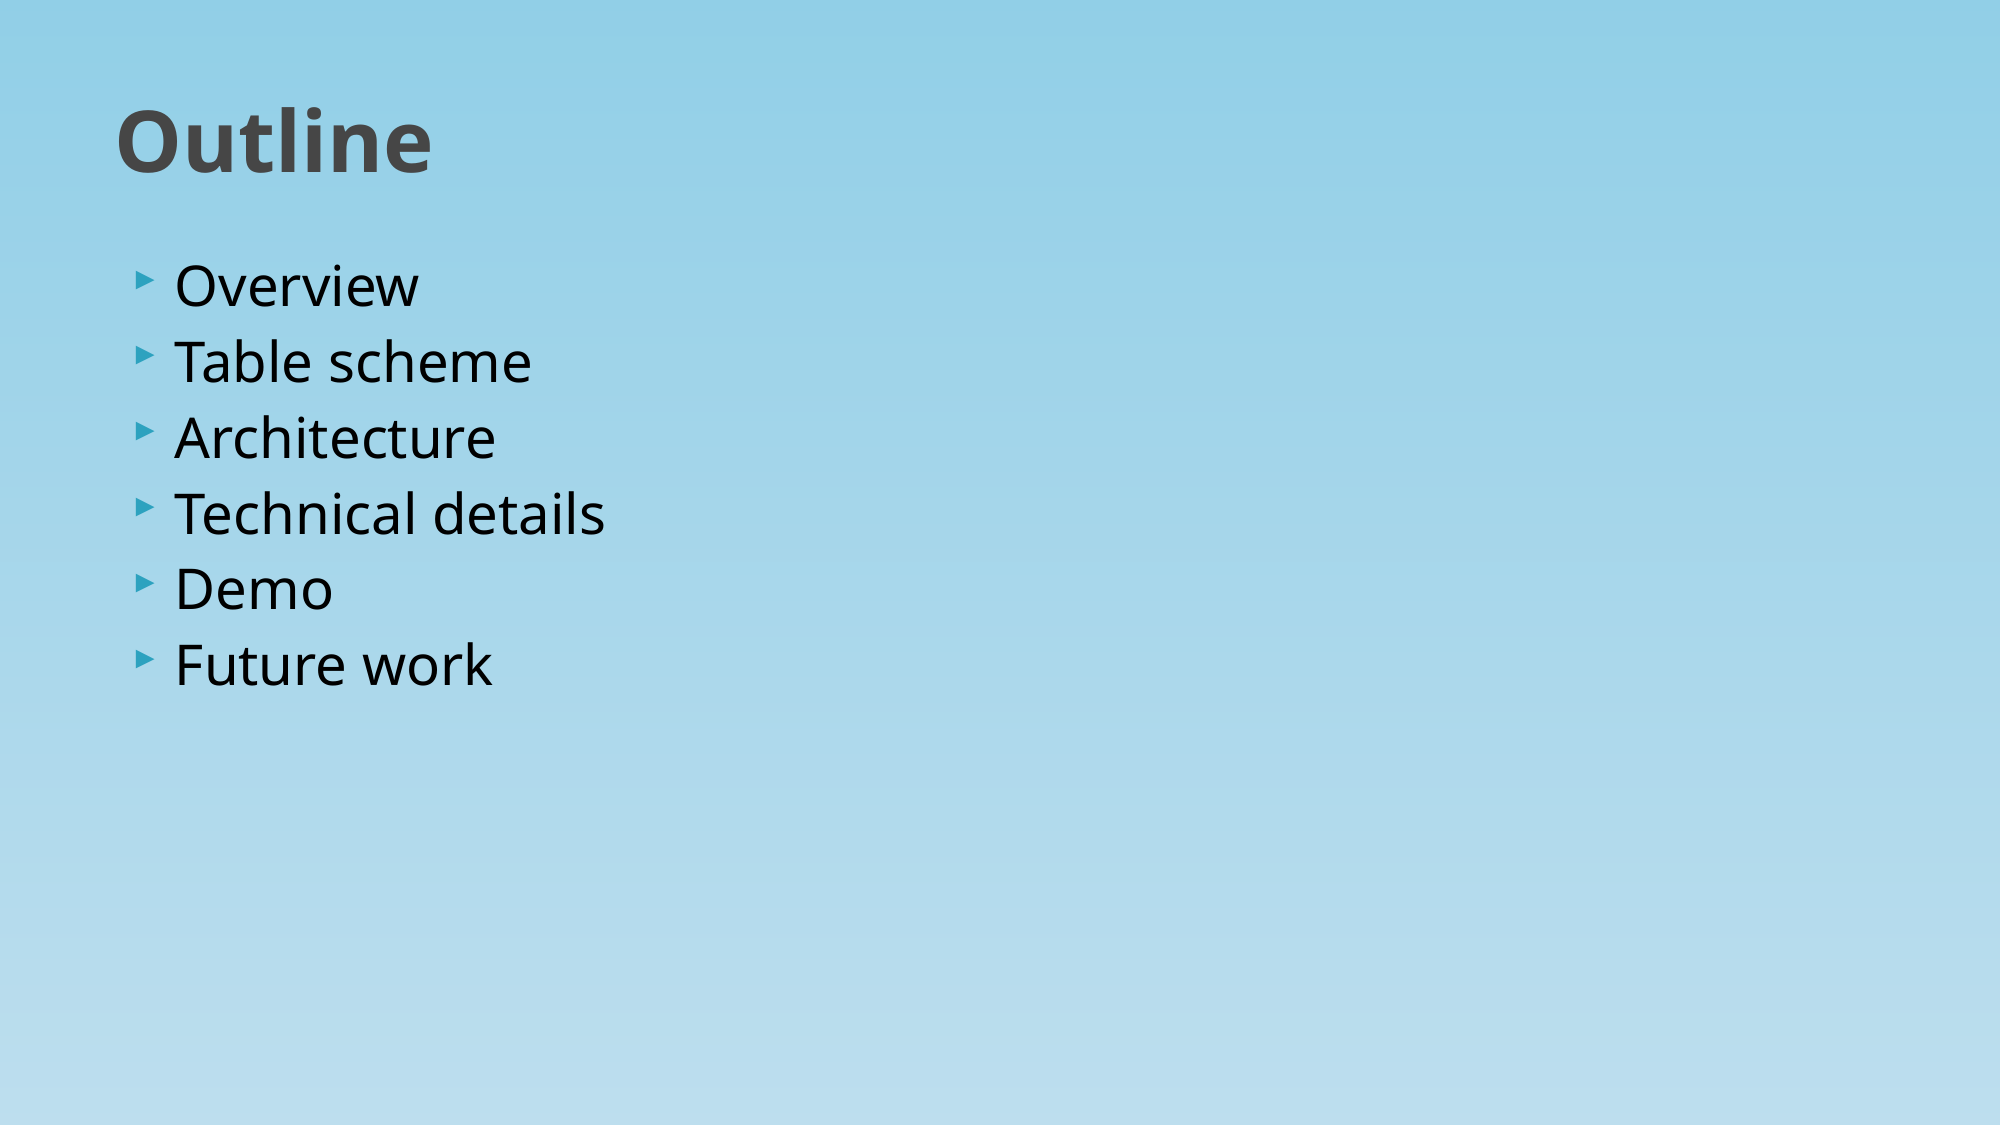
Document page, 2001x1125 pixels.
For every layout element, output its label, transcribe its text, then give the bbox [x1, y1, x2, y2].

title Outline [99, 45, 1900, 233]
list Overview Table scheme Architecture Technical details Demo Future work [99, 243, 1900, 986]
